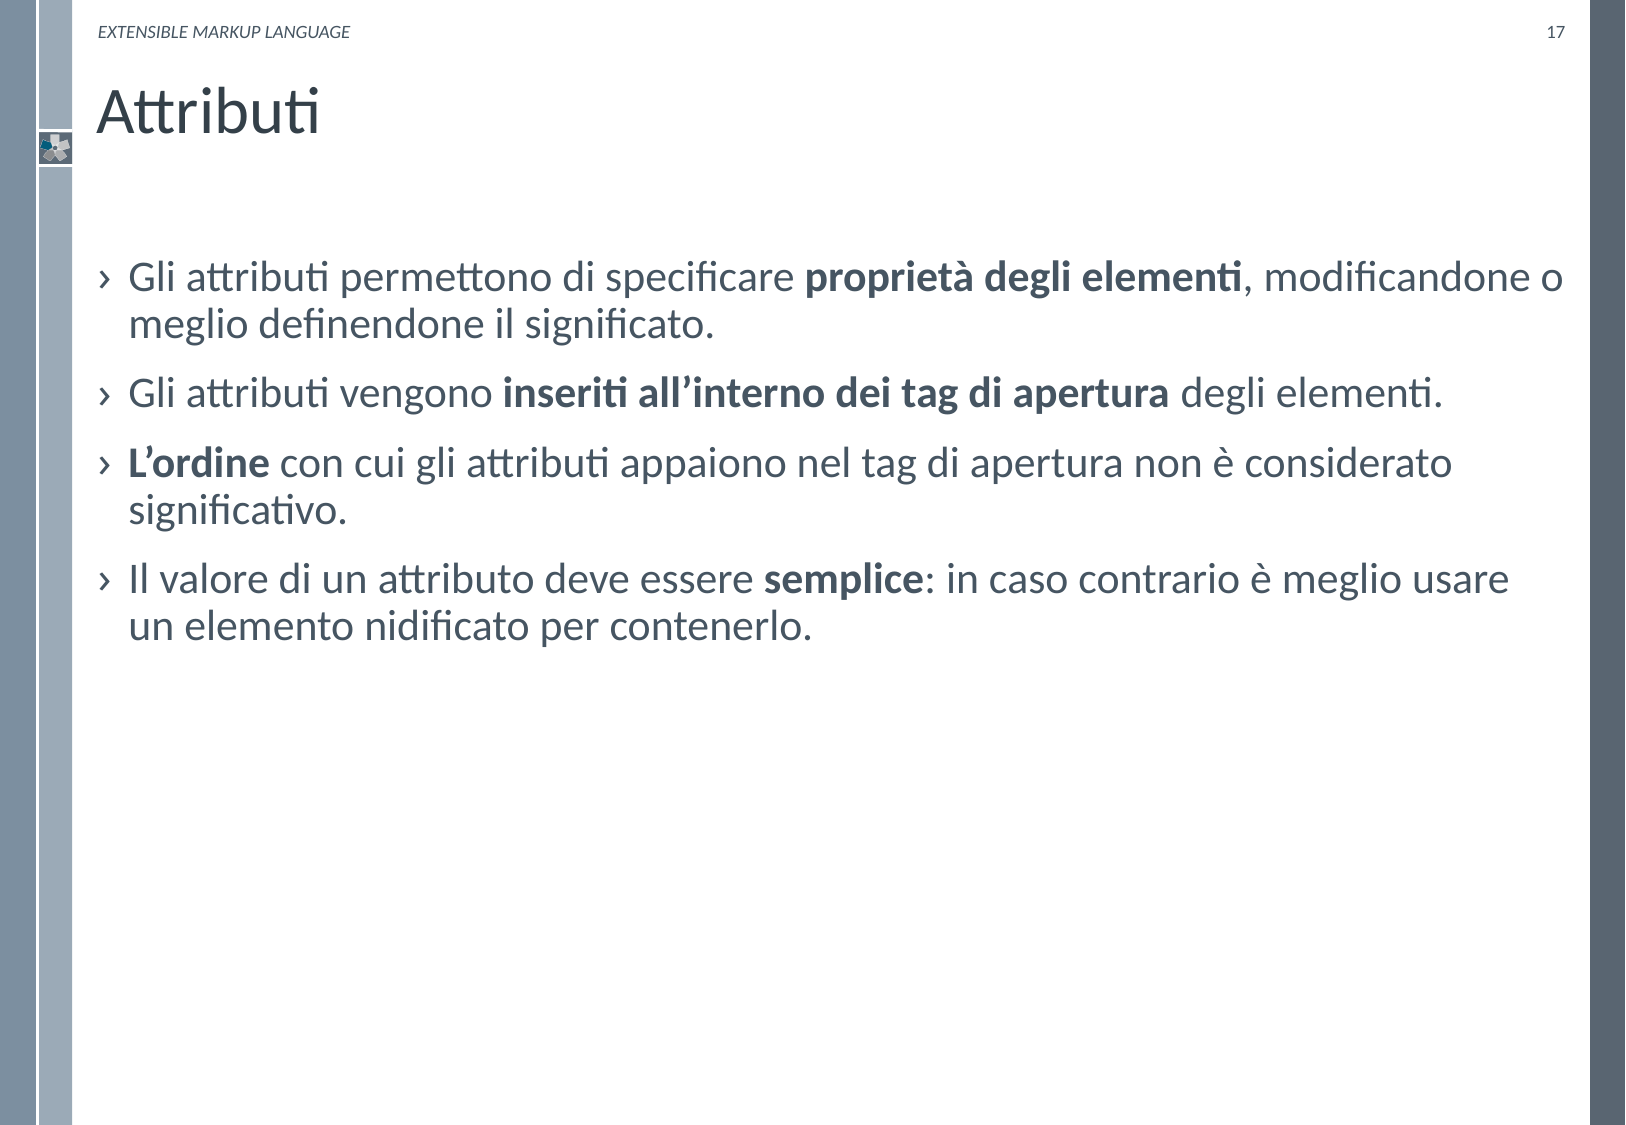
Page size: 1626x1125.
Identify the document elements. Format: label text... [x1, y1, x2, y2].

slide_number 17 [1484, 8, 1581, 55]
title Attributi [81, 68, 1581, 233]
picture [40, 134, 70, 161]
footer eXtensible Markup Language [82, 8, 613, 55]
list Gli attributi permettono di specificare proprietà degli elementi, modificandone o meglio definendone il significato. Gli attributi vengono inseriti all’interno dei tag di apertura degli elementi. L’ordine con cui gli attributi appaiono nel tag di apertura non è considerato significativo. Il valore di un attributo deve essere semplice: in caso contrario è meglio usare un elemento nidificato per contenerlo. [82, 246, 1581, 1106]
